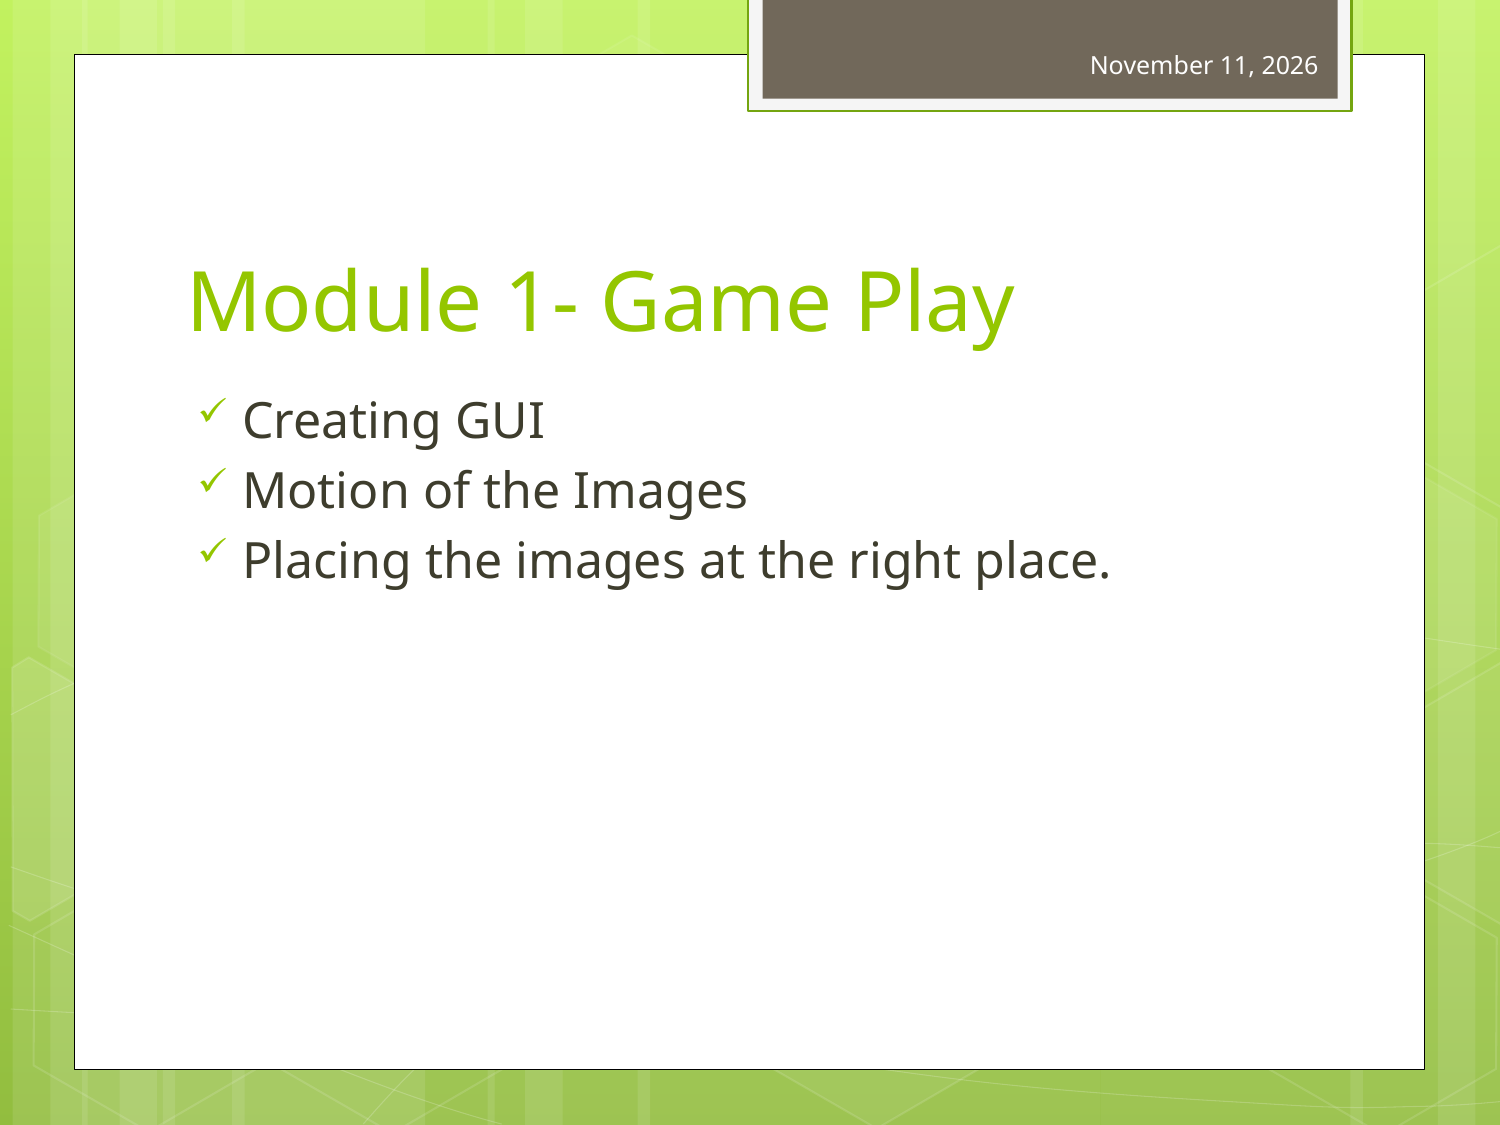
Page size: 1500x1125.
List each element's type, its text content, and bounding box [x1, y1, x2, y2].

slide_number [983, 36, 1334, 97]
title Module 1- Game Play [171, 168, 1324, 357]
list Creating GUI Motion of the Images Placing the images at the right place. [171, 381, 1283, 957]
